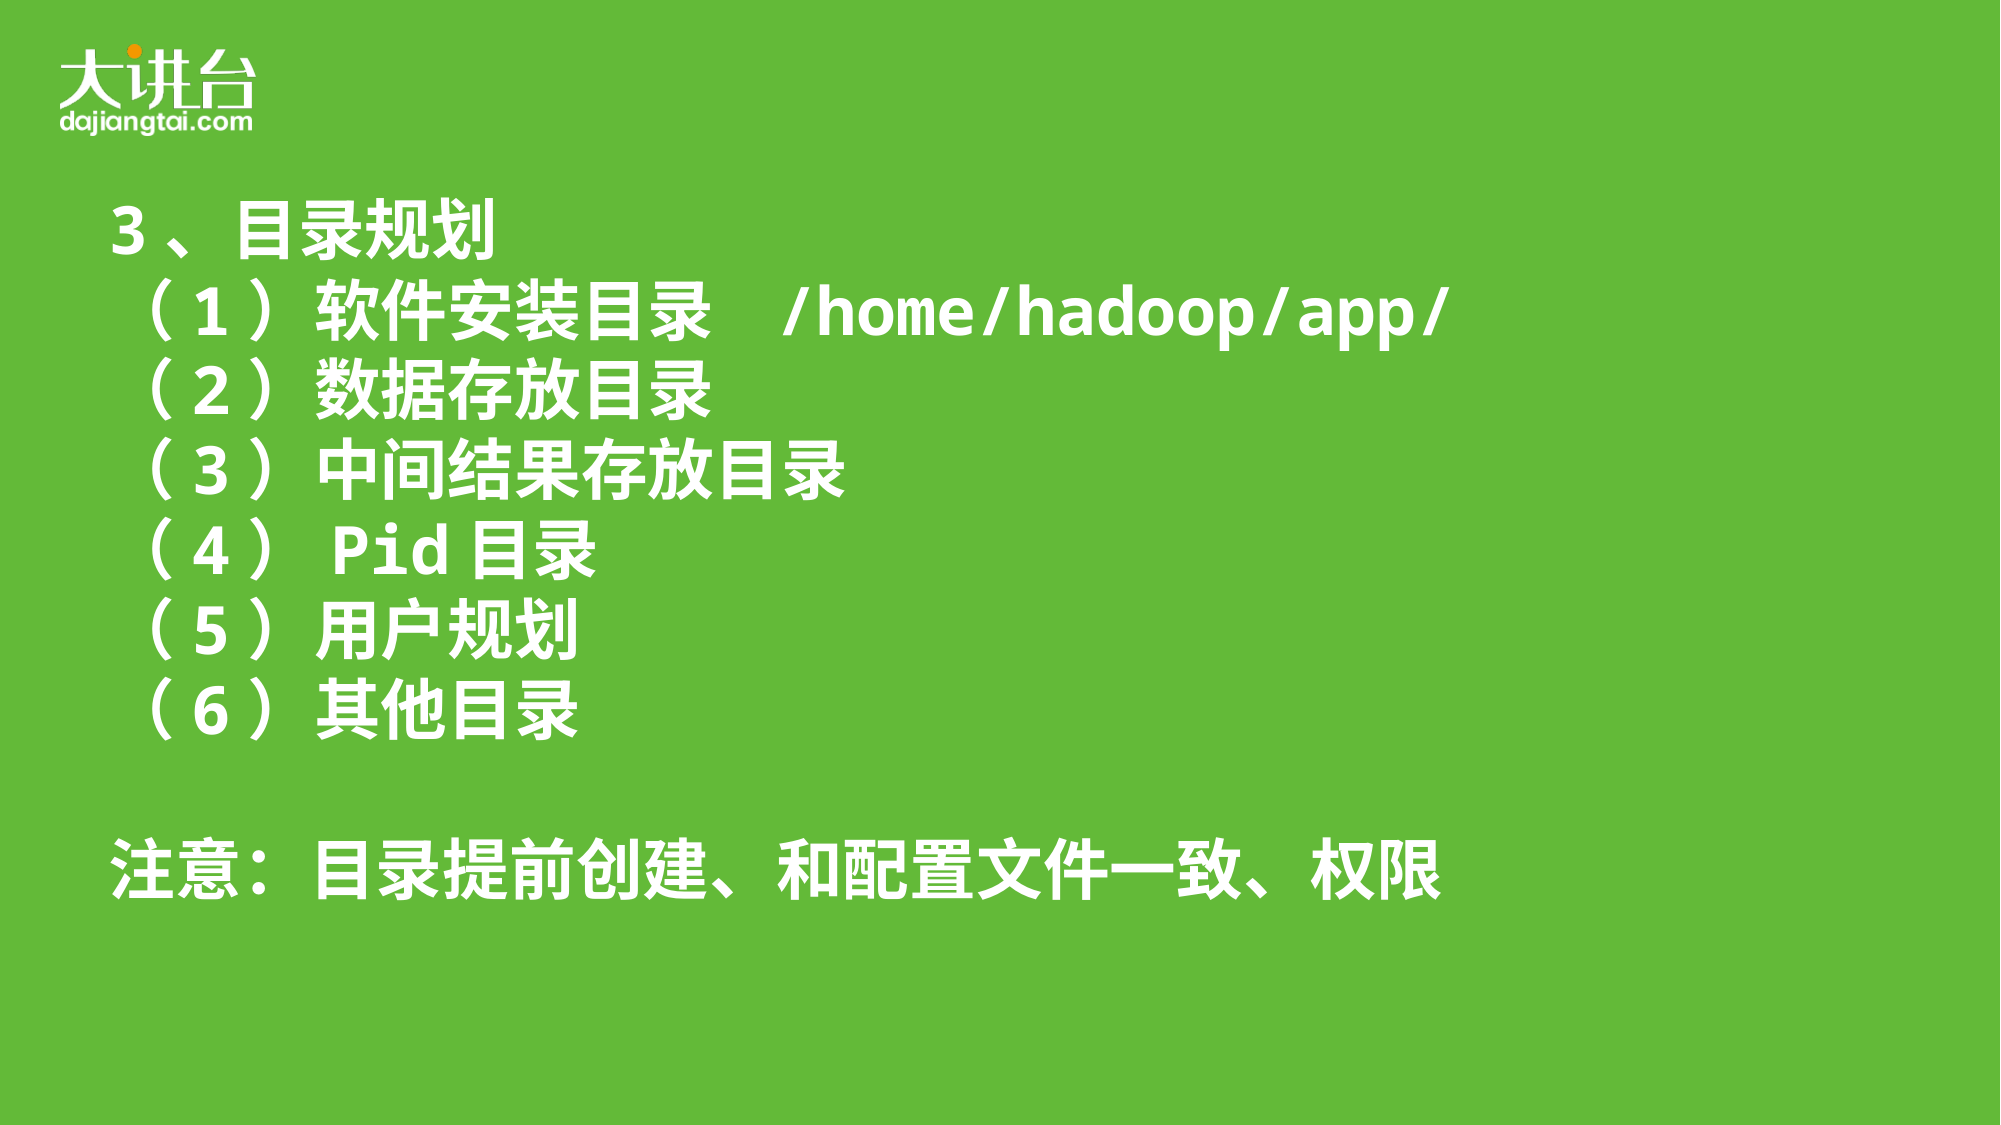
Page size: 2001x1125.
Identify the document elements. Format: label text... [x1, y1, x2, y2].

picture [54, 42, 263, 137]
text_box 3、目录规划 （1）软件安装目录 /home/hadoop/app/ （2）数据存放目录 （3）中间结果存放目录 （4）Pid目录 （5）用户规划 （6）其他目录 注意：目录提前创建、和配置文件一致、权限 [94, 180, 1906, 916]
